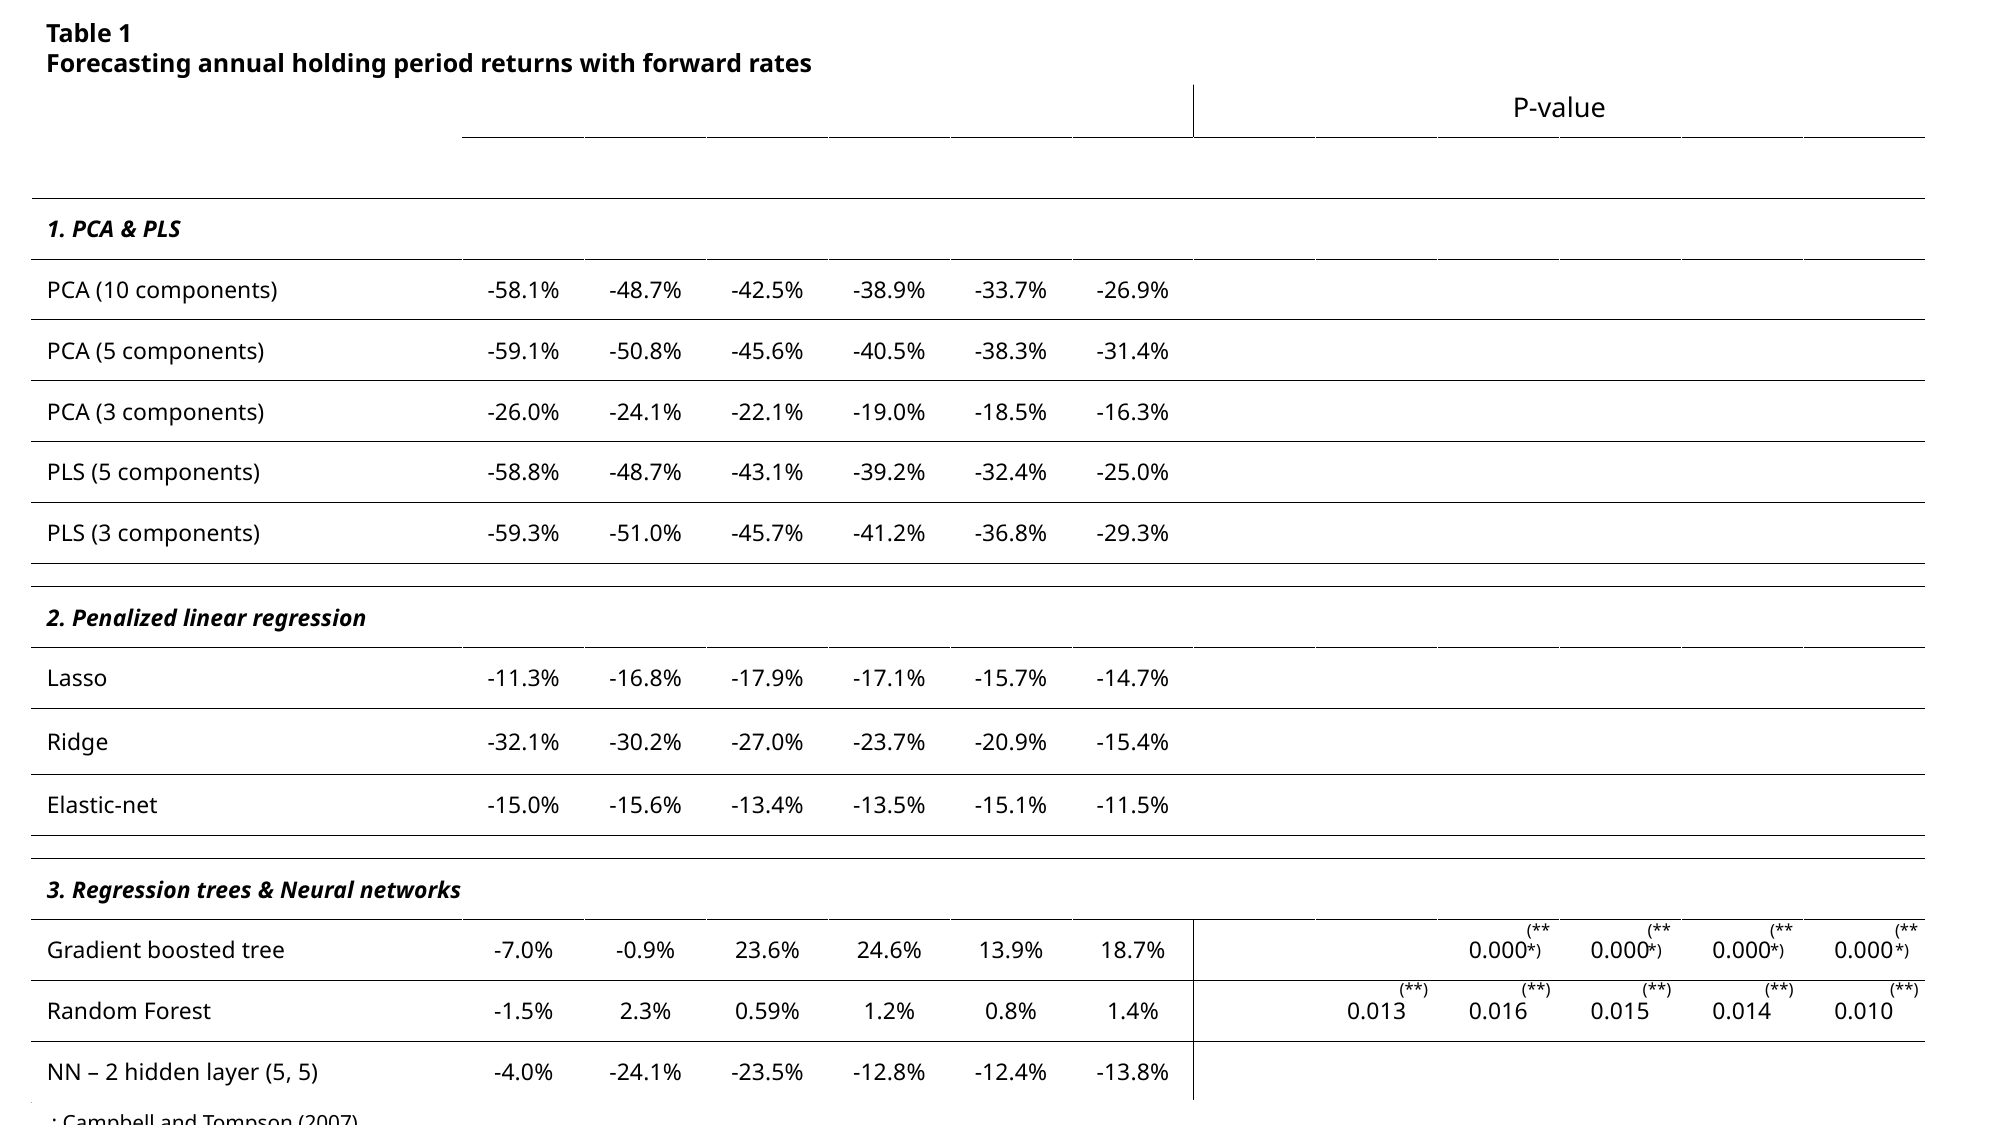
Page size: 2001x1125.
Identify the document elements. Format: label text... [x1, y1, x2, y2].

text_box (**) [1749, 970, 1809, 1006]
text_box (**) [1874, 970, 1934, 1006]
text_box Table 1 Forecasting annual holding period returns with forward rates [30, 9, 1926, 86]
text_box (***) [1880, 912, 1940, 968]
text_box (**) [1506, 970, 1566, 1006]
text_box (**) [1627, 970, 1686, 1006]
text_box (***) [1632, 912, 1692, 968]
text_box (***) [1755, 912, 1815, 968]
text_box (***) [1512, 912, 1571, 968]
text_box (**) [1383, 970, 1443, 1006]
